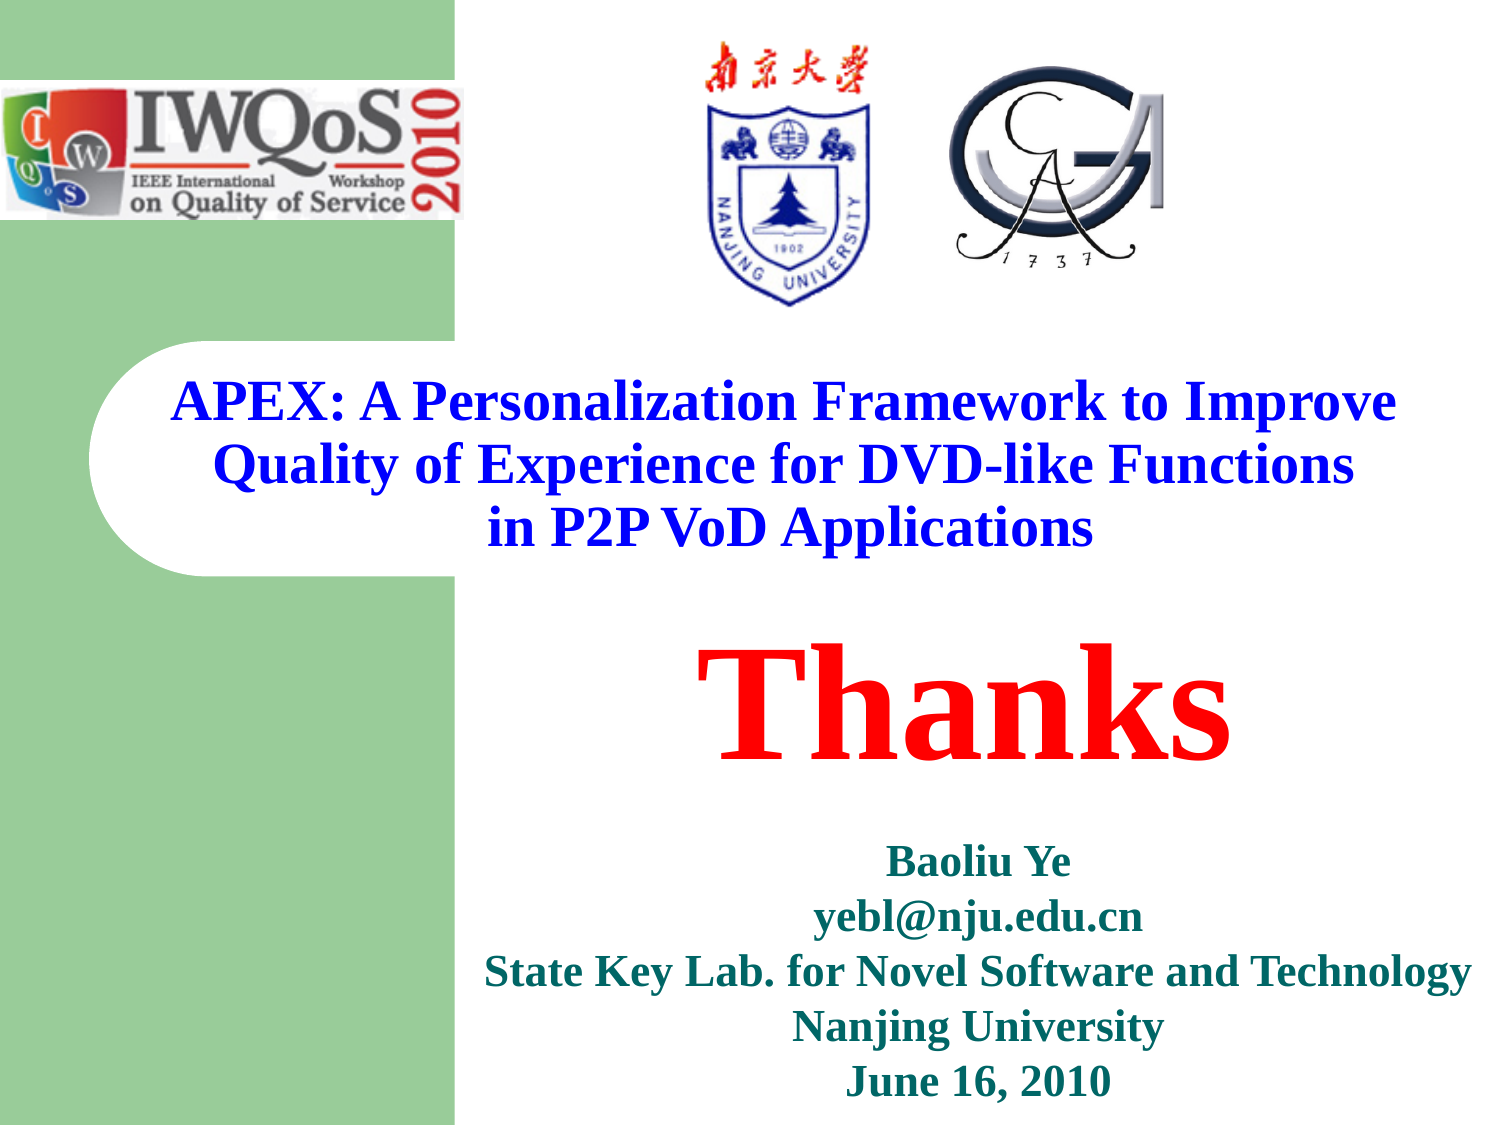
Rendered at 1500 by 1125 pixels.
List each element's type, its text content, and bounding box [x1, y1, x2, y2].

subtitle Baoliu Ye yebl@nju.edu.cn State Key Lab. for Novel Software and Technology Nanjing University June 16, 2010 [456, 814, 1500, 1114]
text_box Thanks [681, 585, 1250, 801]
picture [0, 80, 464, 220]
picture [702, 32, 880, 315]
title APEX: A Personalization Framework to Improve Quality of Experience for DVD-like Functions in P2P VoD Applications [82, 376, 1500, 554]
picture [949, 66, 1164, 268]
